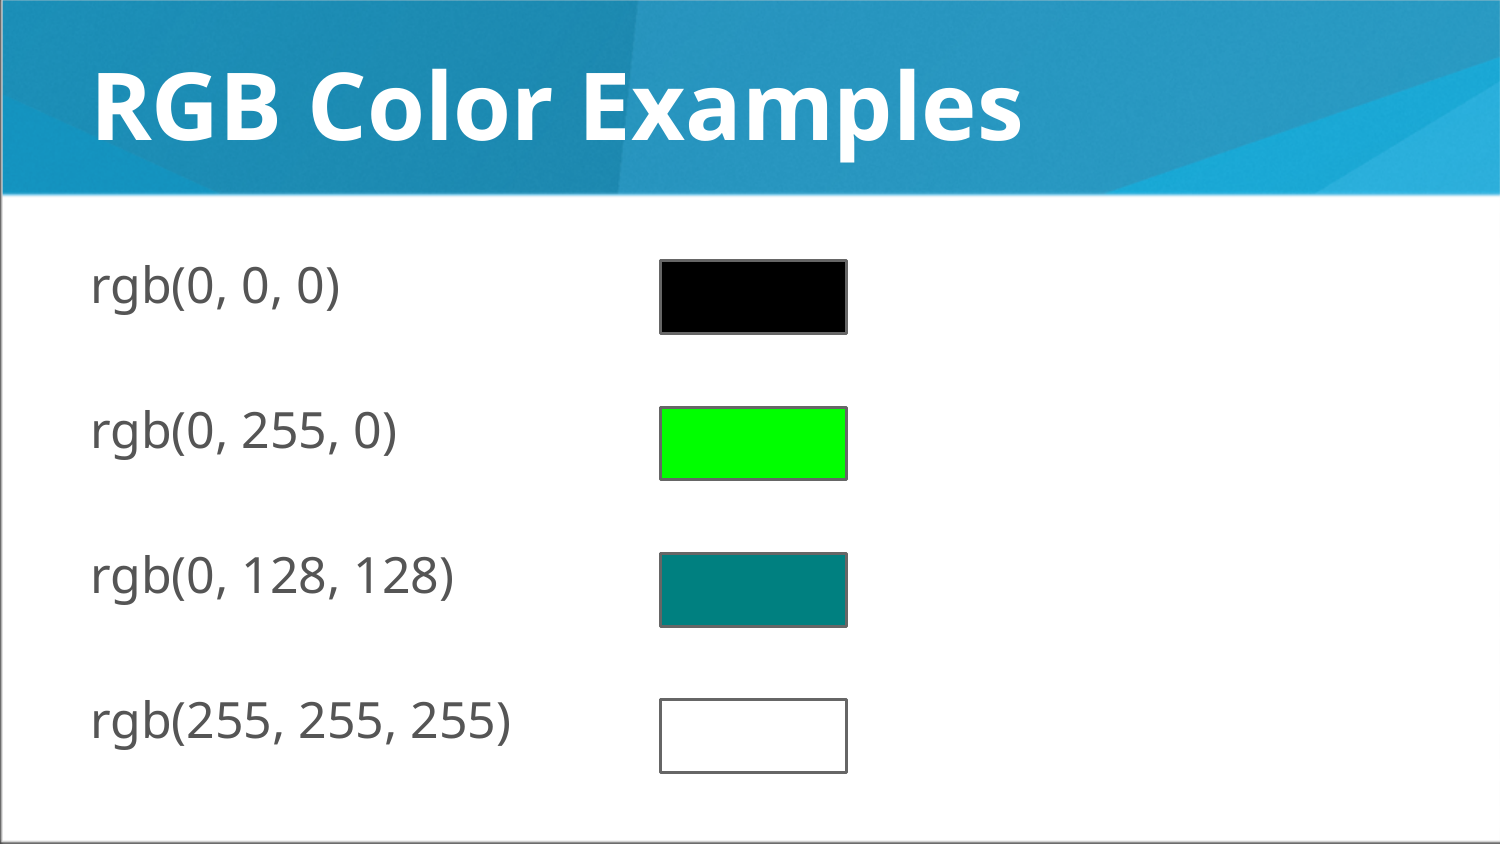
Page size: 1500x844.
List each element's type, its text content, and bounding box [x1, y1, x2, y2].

text_box [660, 260, 847, 334]
text_box [660, 407, 847, 480]
text_box [660, 699, 847, 773]
text_box [660, 553, 847, 627]
list rgb(0, 0, 0) rgb(0, 255, 0) rgb(0, 128, 128) rgb(255, 255, 255) [75, 238, 1432, 800]
title RGB Color Examples [75, 33, 1425, 175]
picture [0, 0, 1500, 844]
